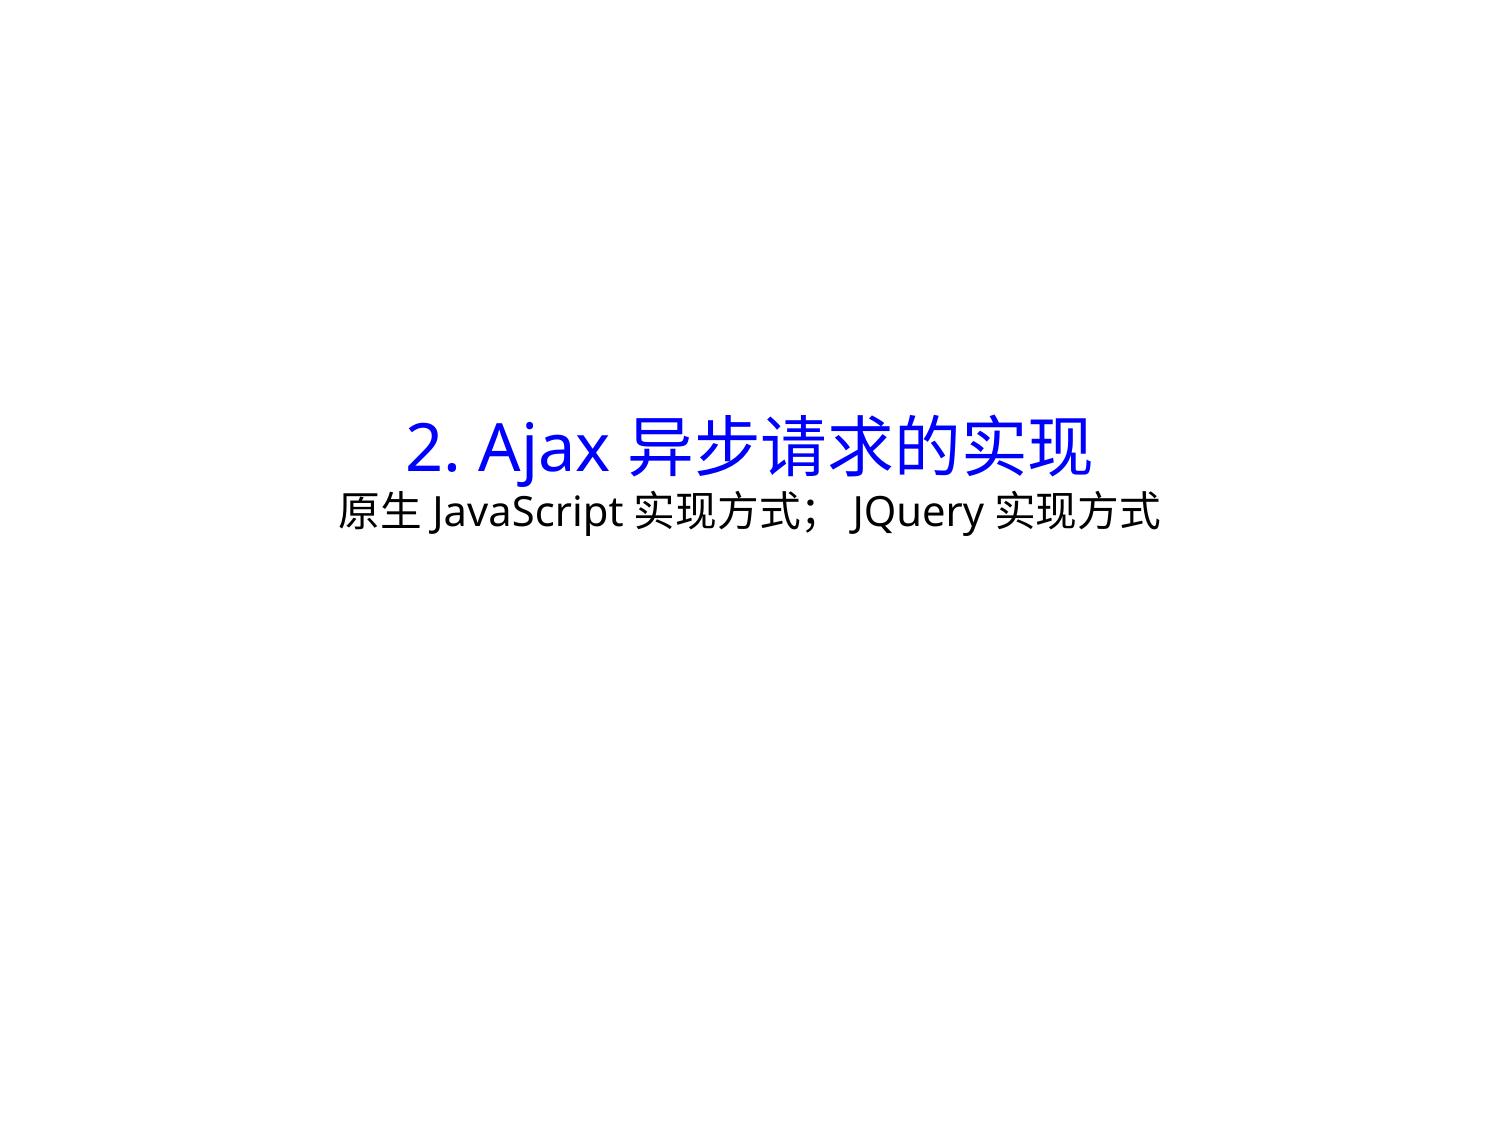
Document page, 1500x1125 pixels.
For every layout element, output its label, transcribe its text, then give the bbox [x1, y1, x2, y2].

title 2. Ajax异步请求的实现 原生JavaScript实现方式；JQuery实现方式 [112, 349, 1388, 591]
